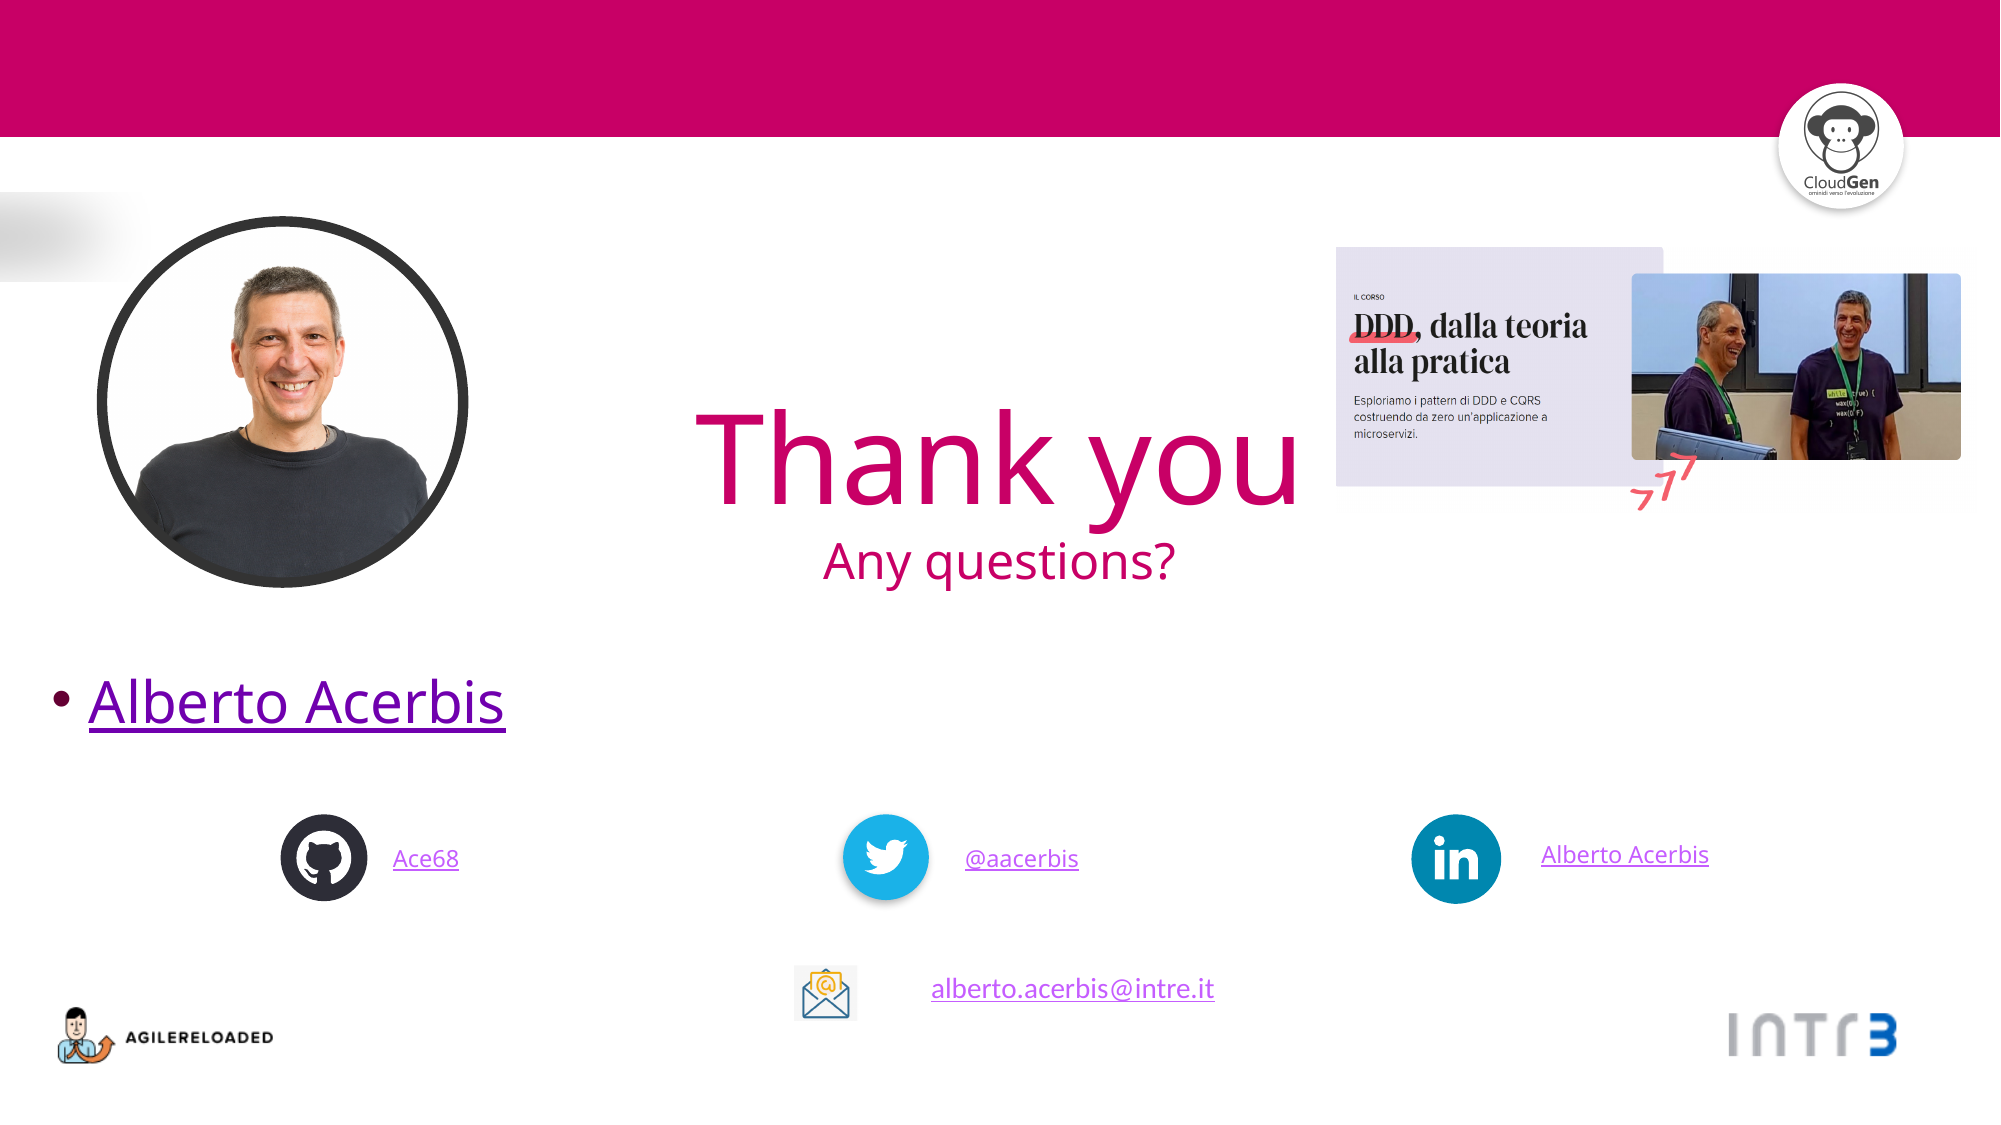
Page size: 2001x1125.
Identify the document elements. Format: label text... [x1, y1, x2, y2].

text_box Alberto Acerbis [36, 659, 559, 731]
picture [1719, 1002, 1904, 1065]
picture [794, 965, 859, 1021]
text_box alberto.acerbis@intre.it [900, 957, 1433, 1021]
picture [101, 221, 464, 583]
list Alberto Acerbis [1526, 833, 1913, 877]
picture [1336, 247, 1977, 513]
picture [48, 997, 283, 1070]
list @aacerbis [950, 837, 1337, 881]
picture [1785, 86, 1897, 197]
list Ace68 [378, 837, 765, 881]
